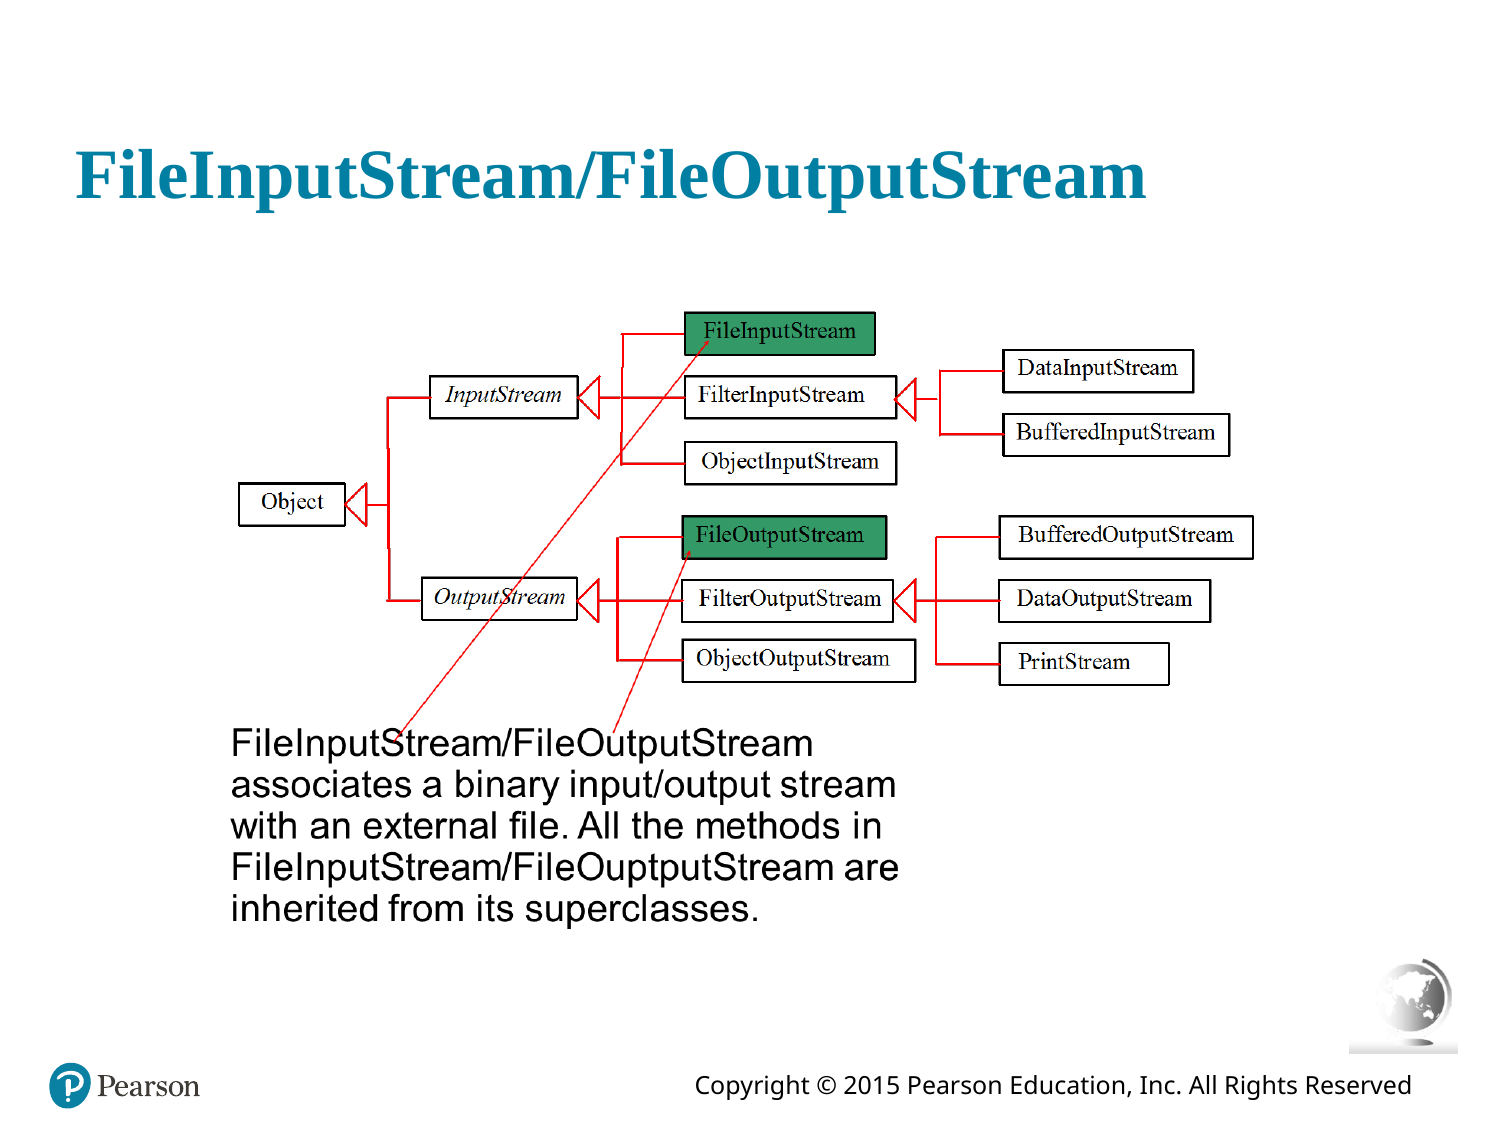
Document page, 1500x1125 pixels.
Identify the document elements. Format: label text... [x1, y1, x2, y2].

title FileInputStream/FileOutputStream [75, 35, 1425, 213]
picture [207, 292, 1293, 953]
picture [1349, 955, 1458, 1054]
